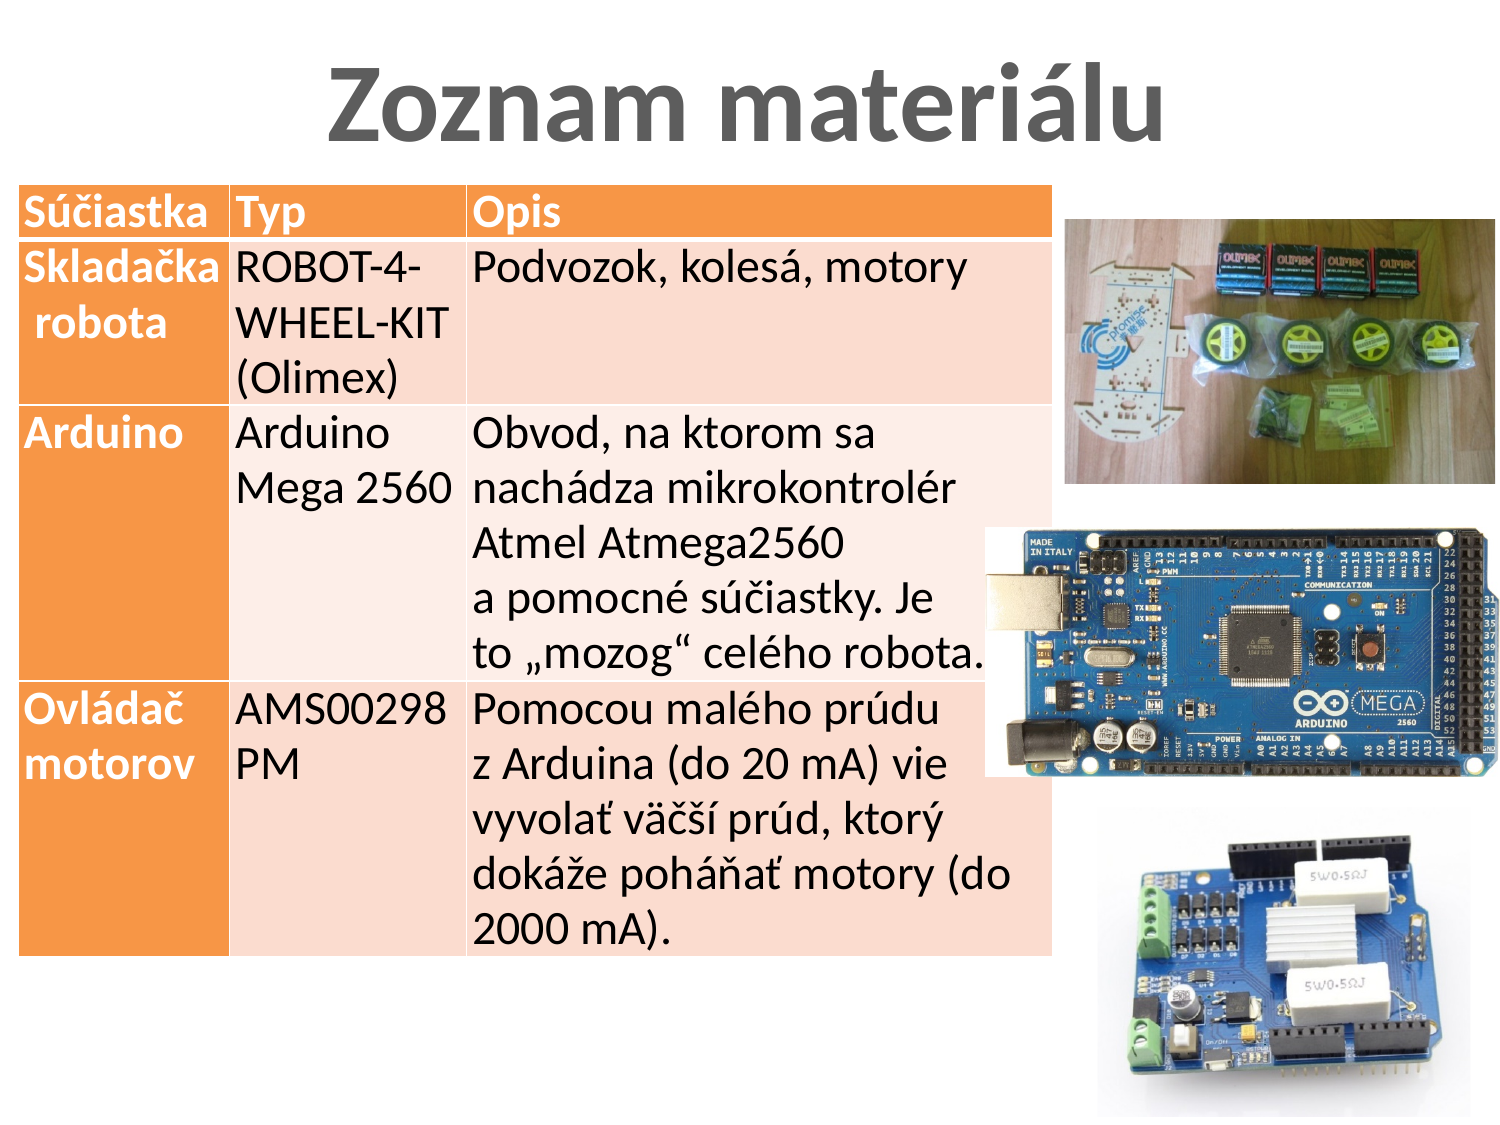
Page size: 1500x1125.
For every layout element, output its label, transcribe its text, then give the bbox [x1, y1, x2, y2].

picture [1097, 807, 1471, 1118]
table_cell Obvod, na ktorom sa nachádza mikrokontrolér Atmel Atmega2560 a pomocné súčiastky. Je to „mozog“ celého robota. [467, 406, 1052, 680]
table_header Typ [230, 185, 466, 237]
table_cell Ovládač motorov [19, 682, 229, 956]
table_cell AMS00298PM [230, 682, 466, 956]
picture [1064, 219, 1496, 484]
table_cell Skladačka robota [19, 242, 229, 404]
table_cell Podvozok, kolesá, motory [467, 242, 1052, 404]
table_header Opis [467, 185, 1052, 237]
table_cell Arduino Mega 2560 [230, 406, 466, 680]
table_cell Pomocou malého prúdu z Arduina (do 20 mA) vie vyvolať väčší prúd, ktorý dokáže poháňať motory (do 2000 mA). [467, 682, 1052, 956]
table_header Súčiastka [19, 185, 229, 237]
text_box Zoznam materiálu [311, 21, 1183, 172]
table_cell Arduino [19, 406, 229, 680]
table_cell ROBOT-4-WHEEL-KIT (Olimex) [230, 242, 466, 404]
picture [985, 526, 1500, 777]
